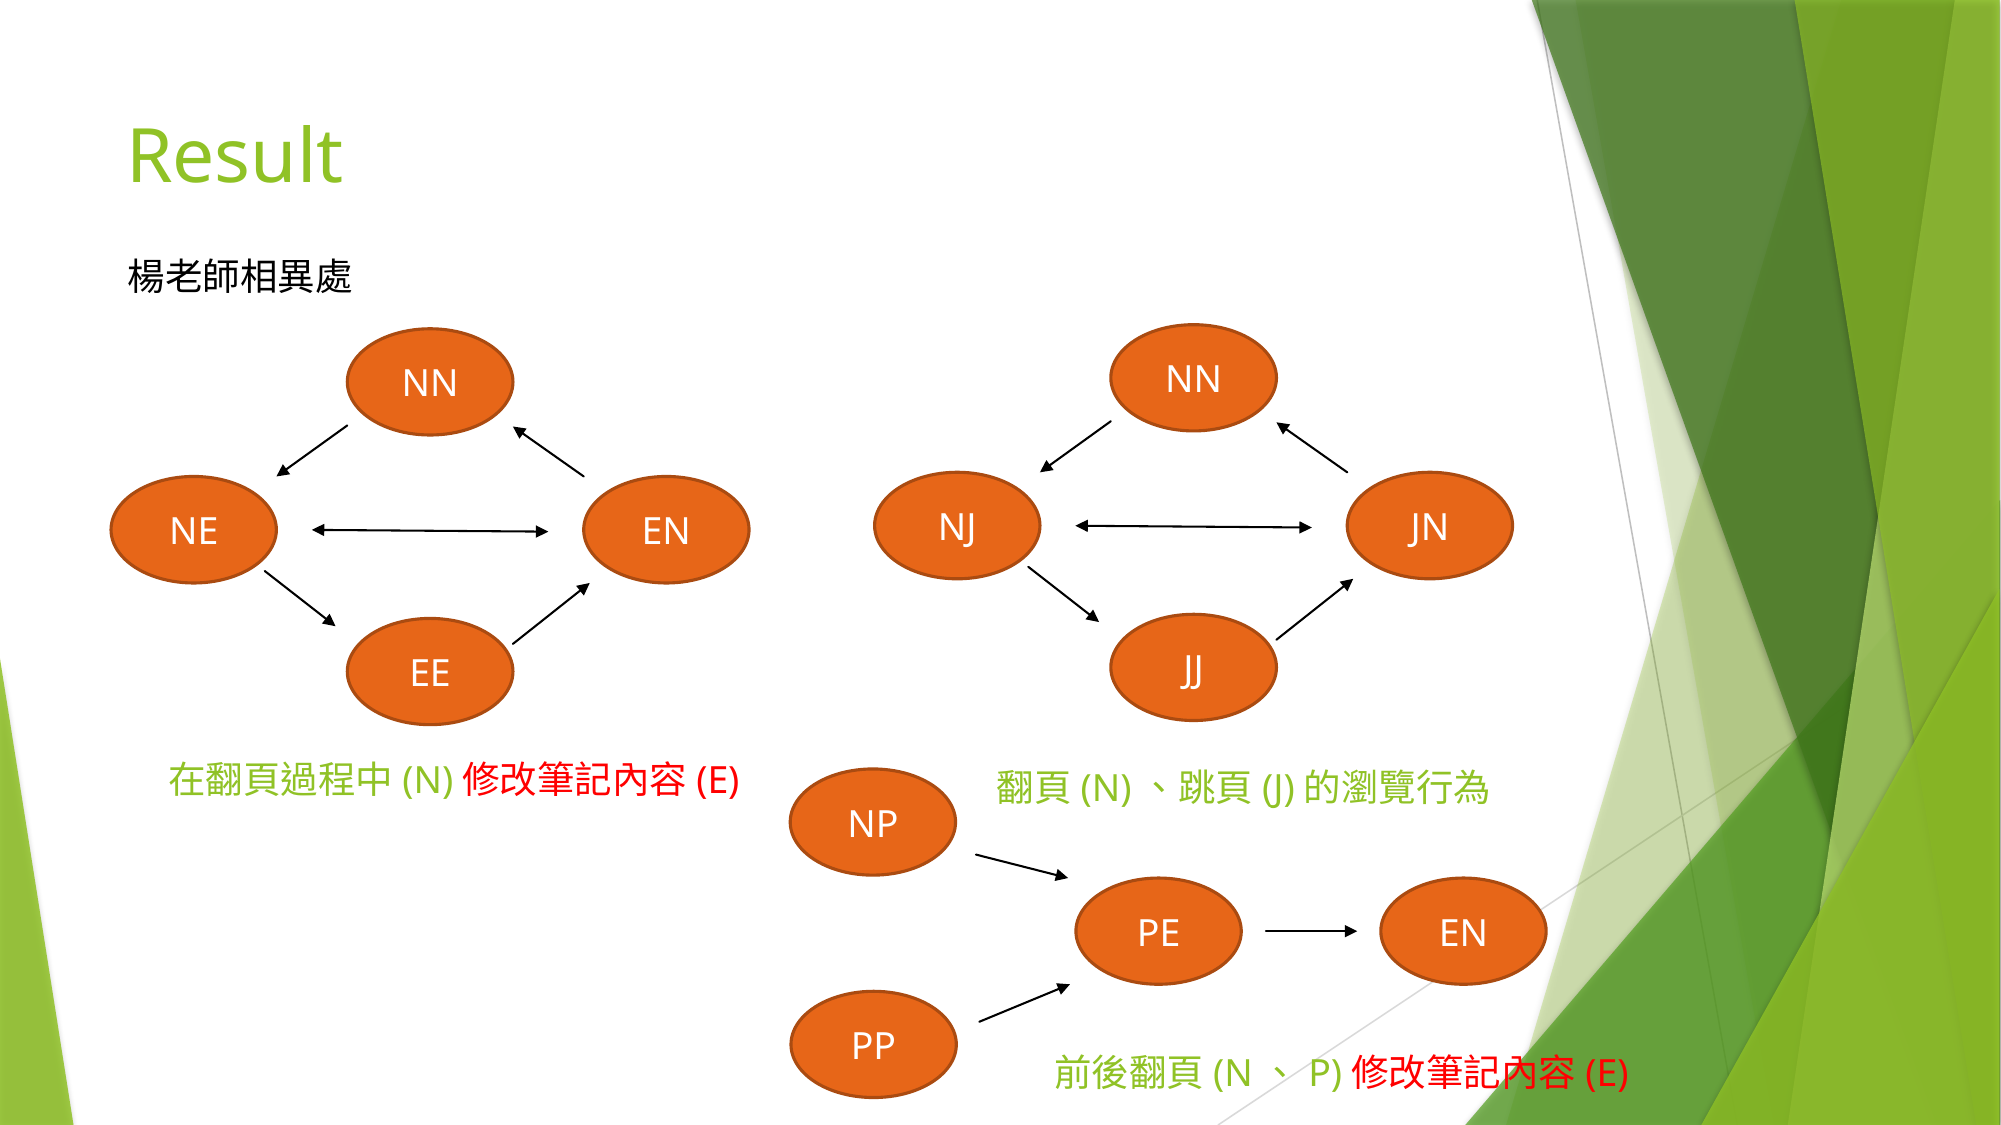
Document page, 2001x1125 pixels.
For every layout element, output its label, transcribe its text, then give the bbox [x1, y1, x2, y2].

text_box 楊老師相異處 [112, 245, 368, 305]
title Result [111, 99, 1522, 317]
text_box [874, 324, 1514, 818]
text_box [789, 768, 1630, 1103]
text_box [110, 328, 750, 811]
